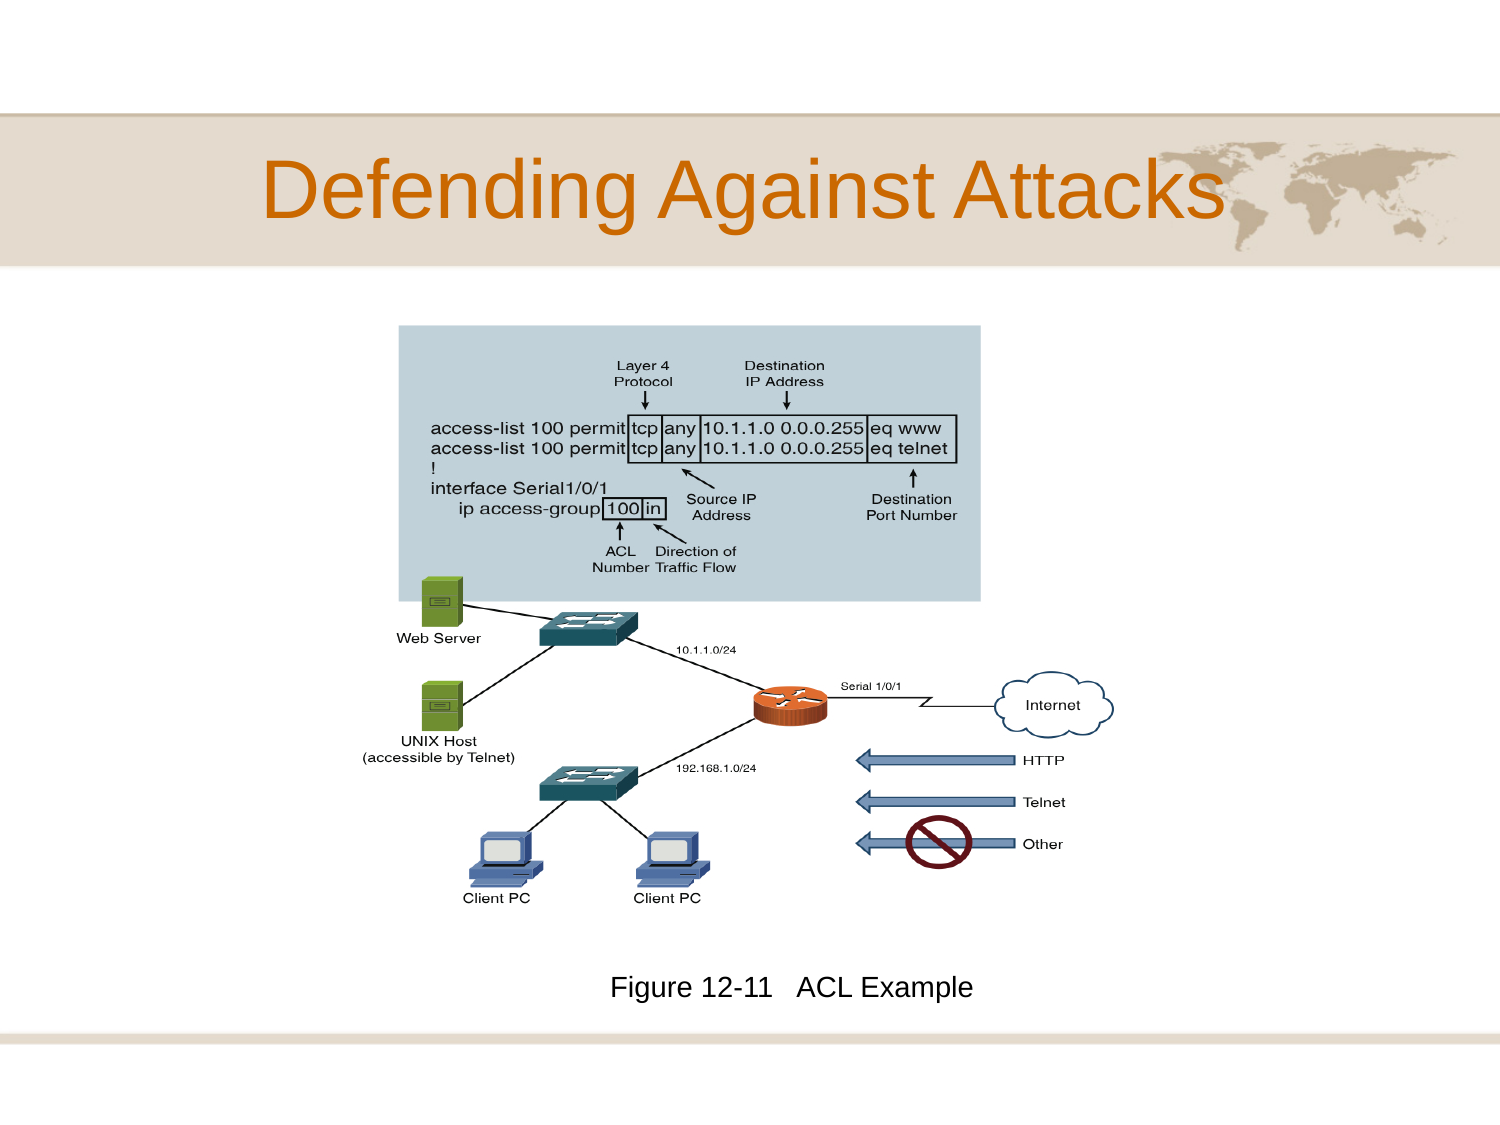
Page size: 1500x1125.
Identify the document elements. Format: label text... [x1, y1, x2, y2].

title Defending Against Attacks [68, 137, 1419, 233]
text_box Figure 12-11 ACL Example [184, 960, 1400, 1011]
picture [0, 0, 1500, 1125]
